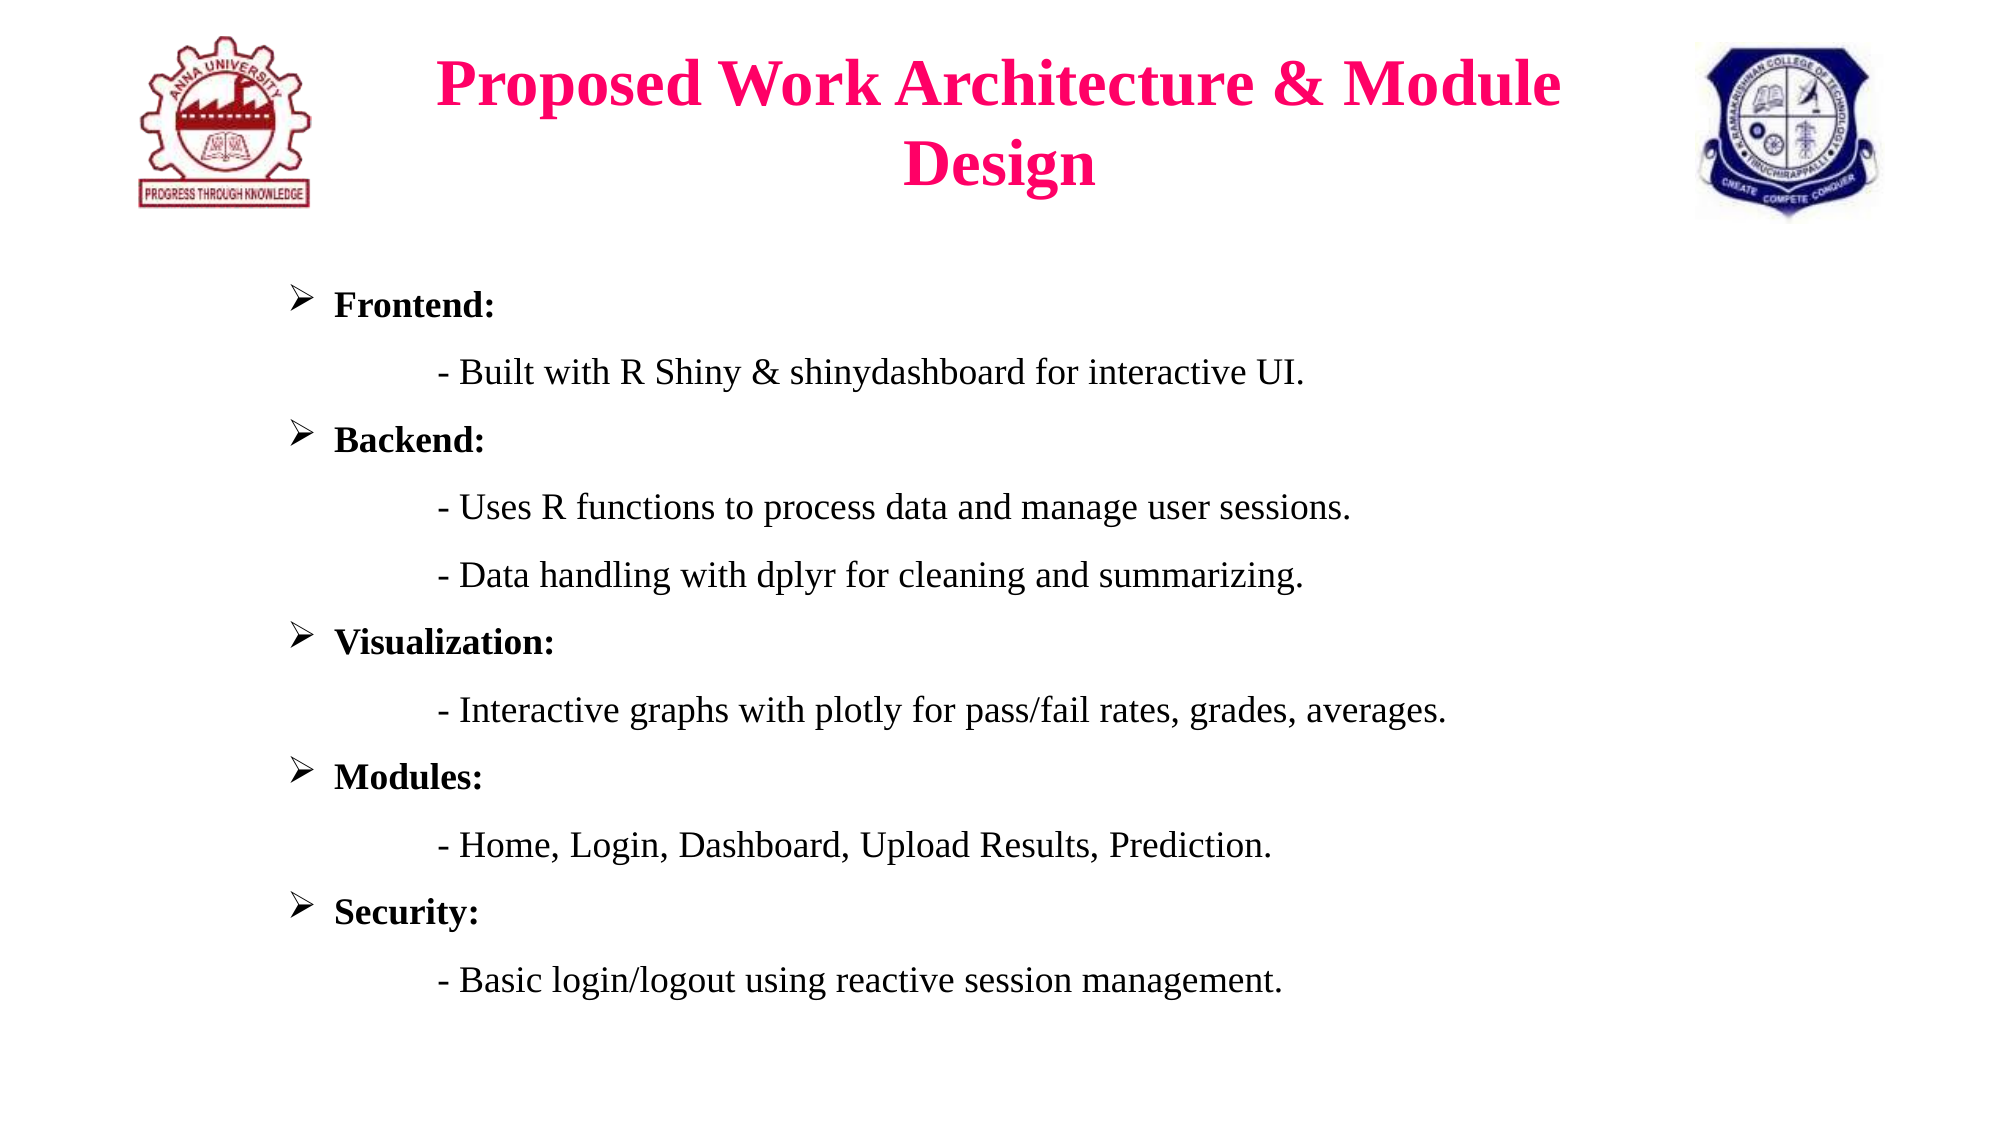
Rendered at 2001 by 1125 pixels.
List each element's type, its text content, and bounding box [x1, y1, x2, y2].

picture [1695, 42, 1886, 224]
title Proposed Work Architecture & Module Design [369, 39, 1631, 282]
picture [137, 36, 312, 209]
text_box Frontend: - Built with R Shiny & shinydashboard for interactive UI. Backend: - Uses R functions to process data and manage user sessions. - Data handling with dplyr for cleaning and summarizing. Visualization: - Interactive graphs with plotly for pass/fail rates, grades, averages. Modules: - Home, Login, Dashboard, Upload Results, Prediction. Security: - Basic login/logout using reactive session management. [272, 249, 1885, 1008]
